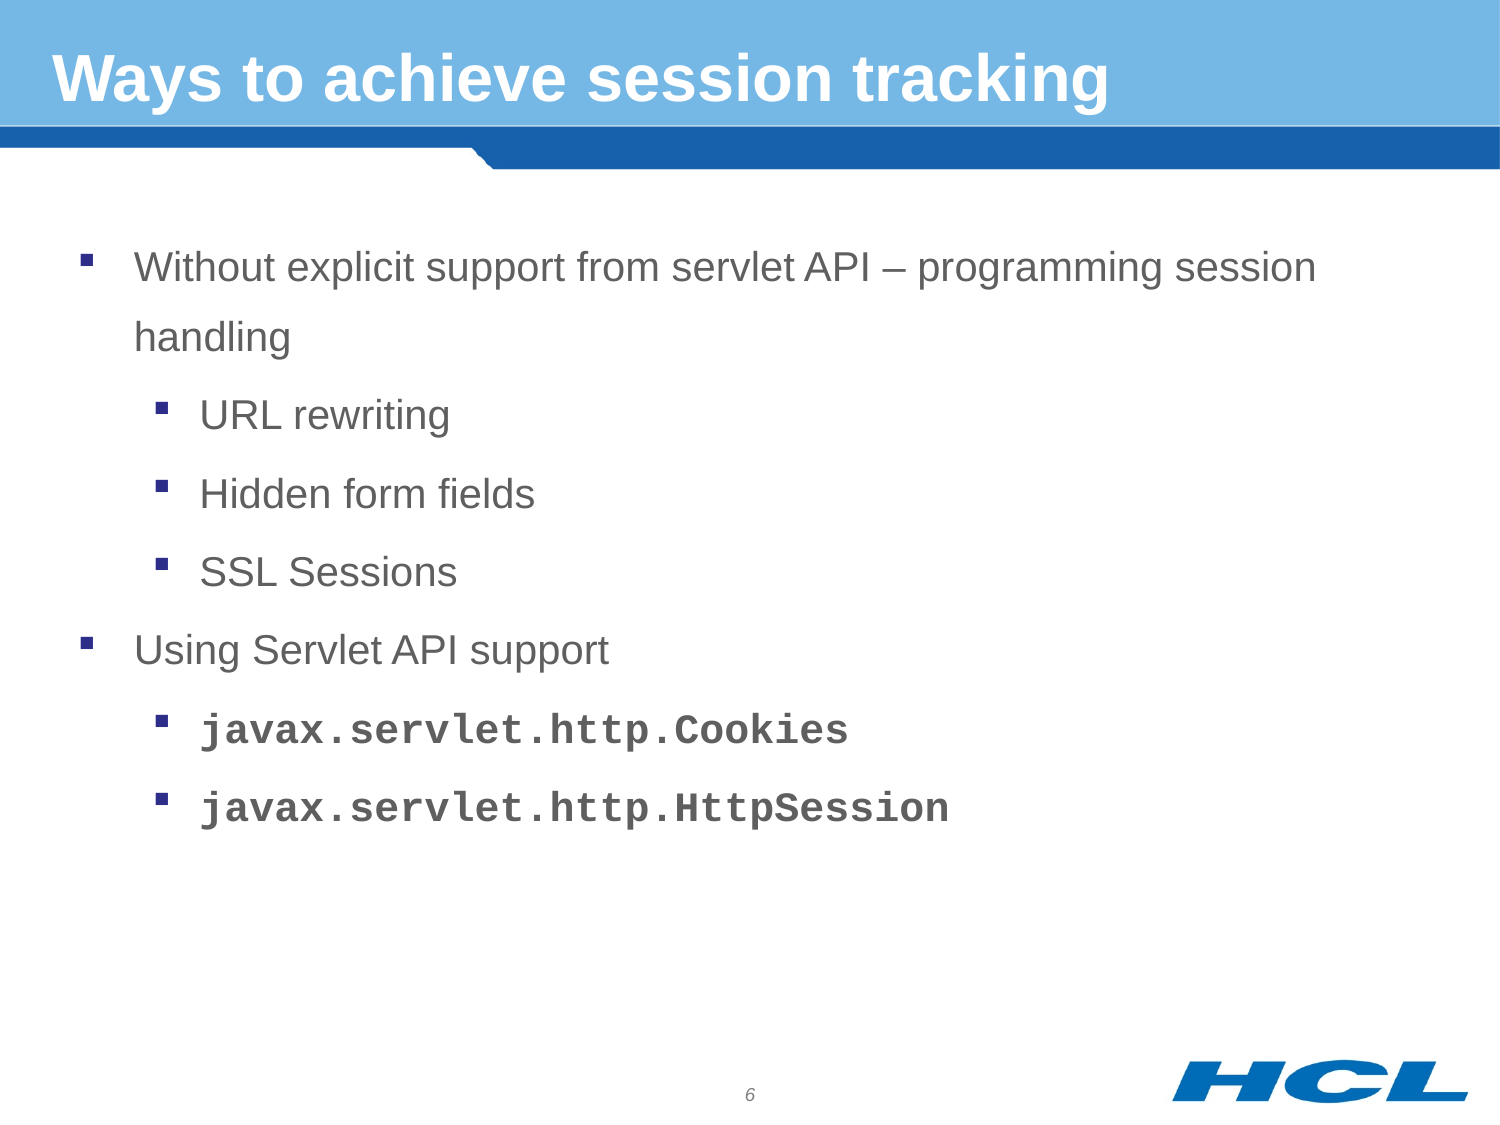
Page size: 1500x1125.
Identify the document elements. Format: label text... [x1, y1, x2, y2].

list Without explicit support from servlet API – programming session handling URL rewriting Hidden form fields SSL Sessions Using Servlet API support javax.servlet.http.Cookies javax.servlet.http.HttpSession [62, 212, 1401, 938]
title Ways to achieve session tracking [37, 0, 1470, 151]
picture [0, 0, 1500, 188]
picture [1140, 1050, 1500, 1109]
slide_number 6 [574, 1074, 926, 1115]
